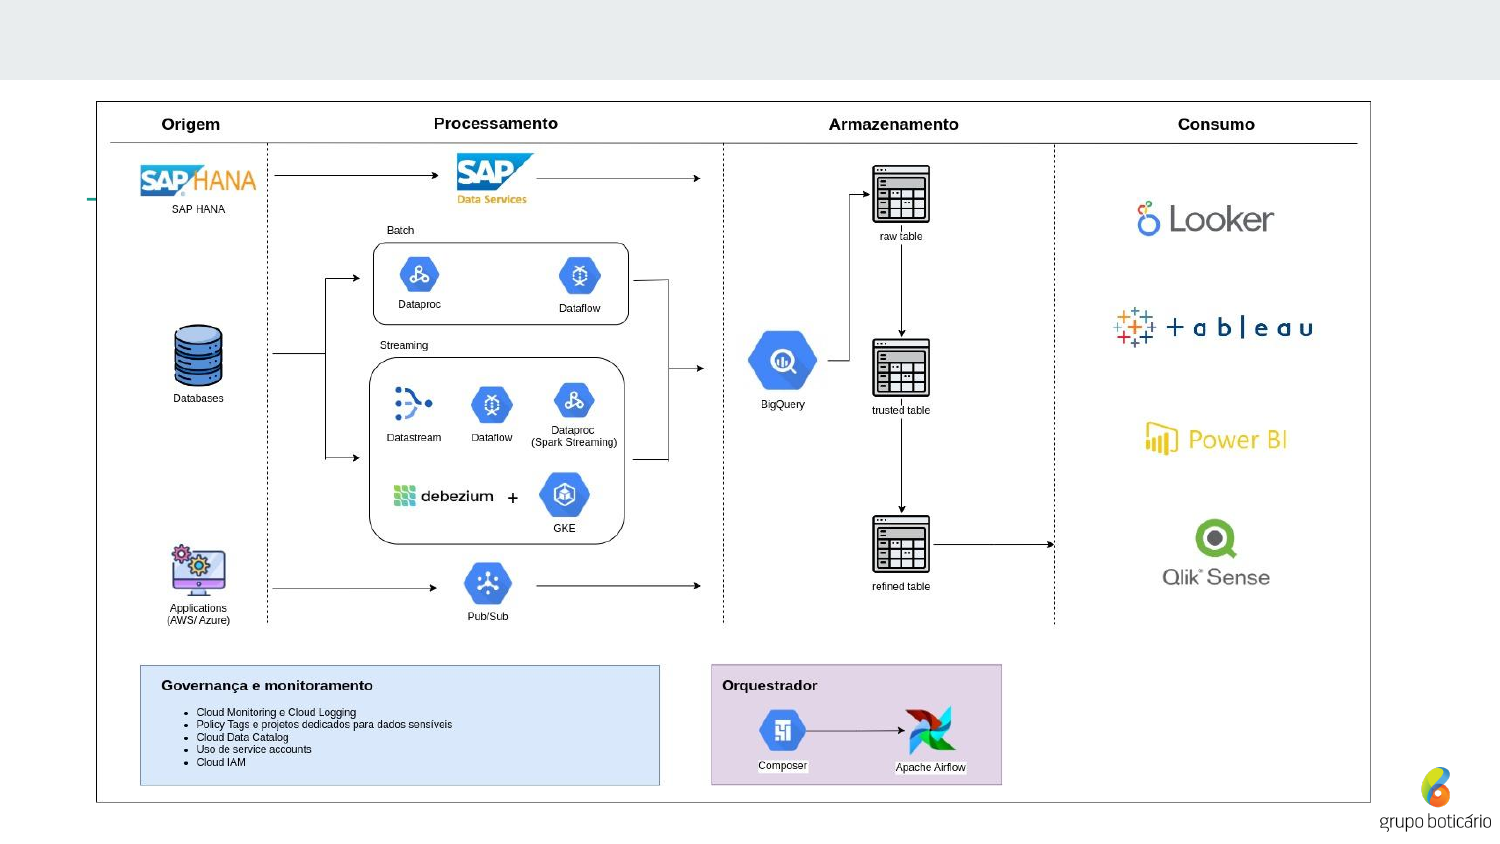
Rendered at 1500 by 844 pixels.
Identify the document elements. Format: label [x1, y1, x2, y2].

picture [96, 101, 1371, 803]
picture [1380, 767, 1491, 832]
